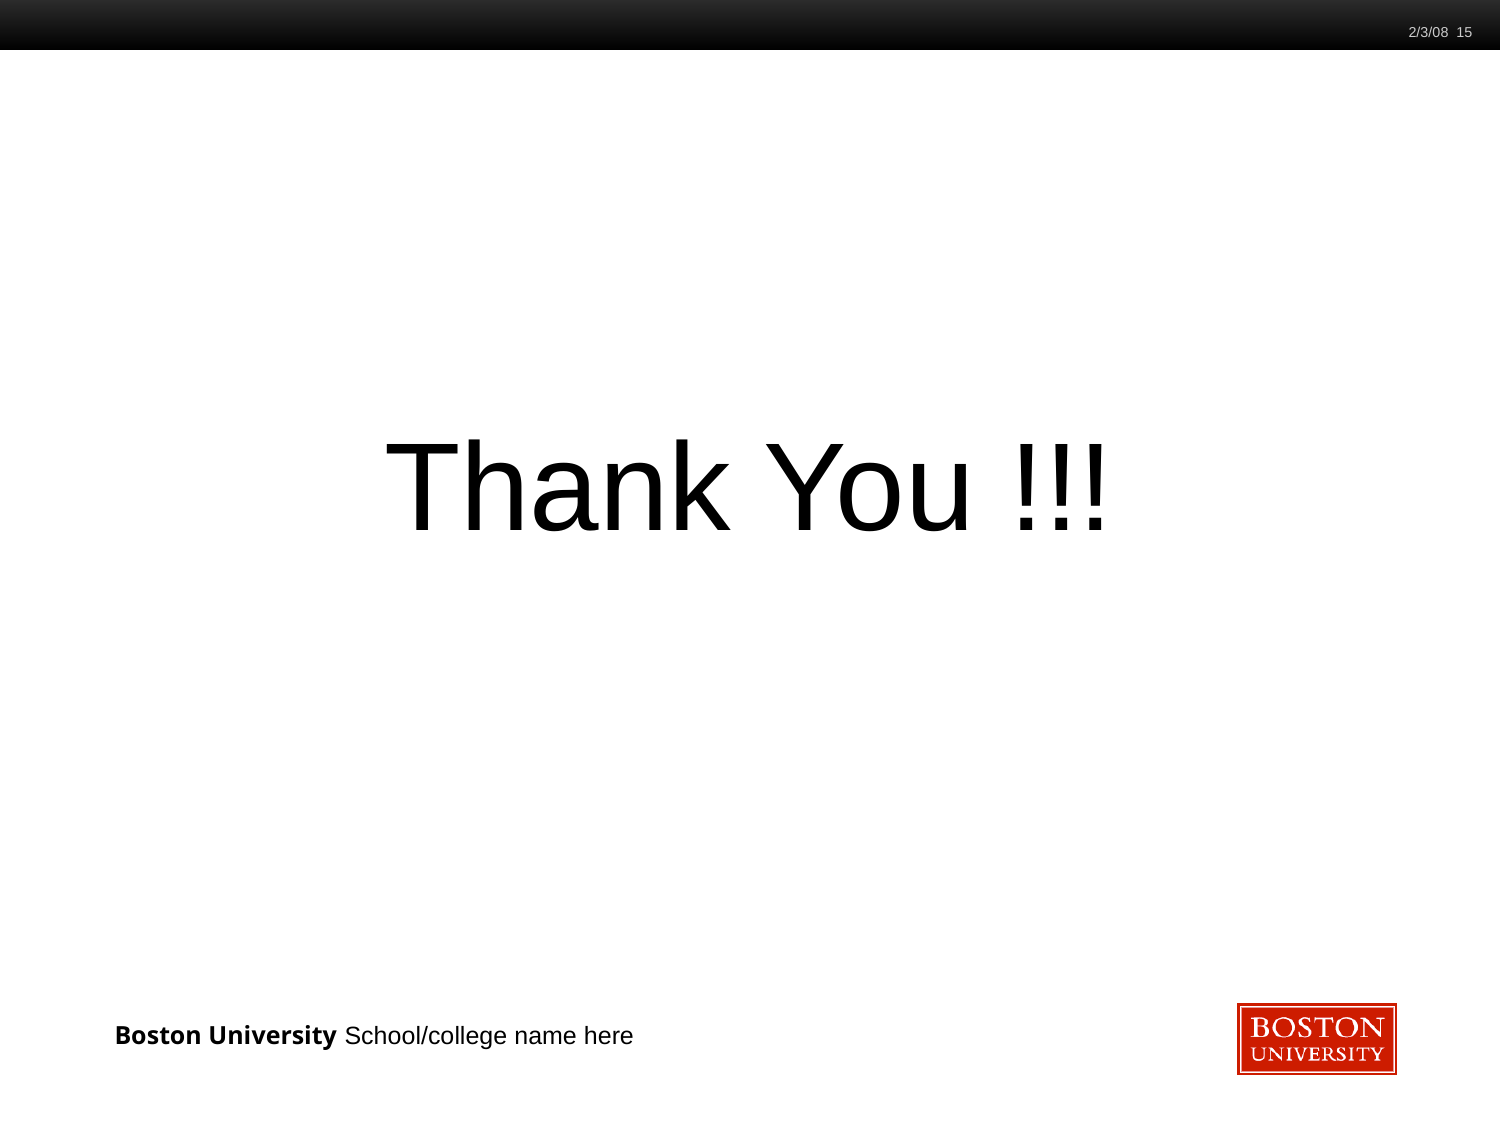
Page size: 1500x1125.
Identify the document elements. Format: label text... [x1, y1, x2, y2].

title Thank You !!! [102, 280, 1397, 563]
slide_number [1312, 12, 1488, 50]
picture [1237, 1003, 1397, 1075]
